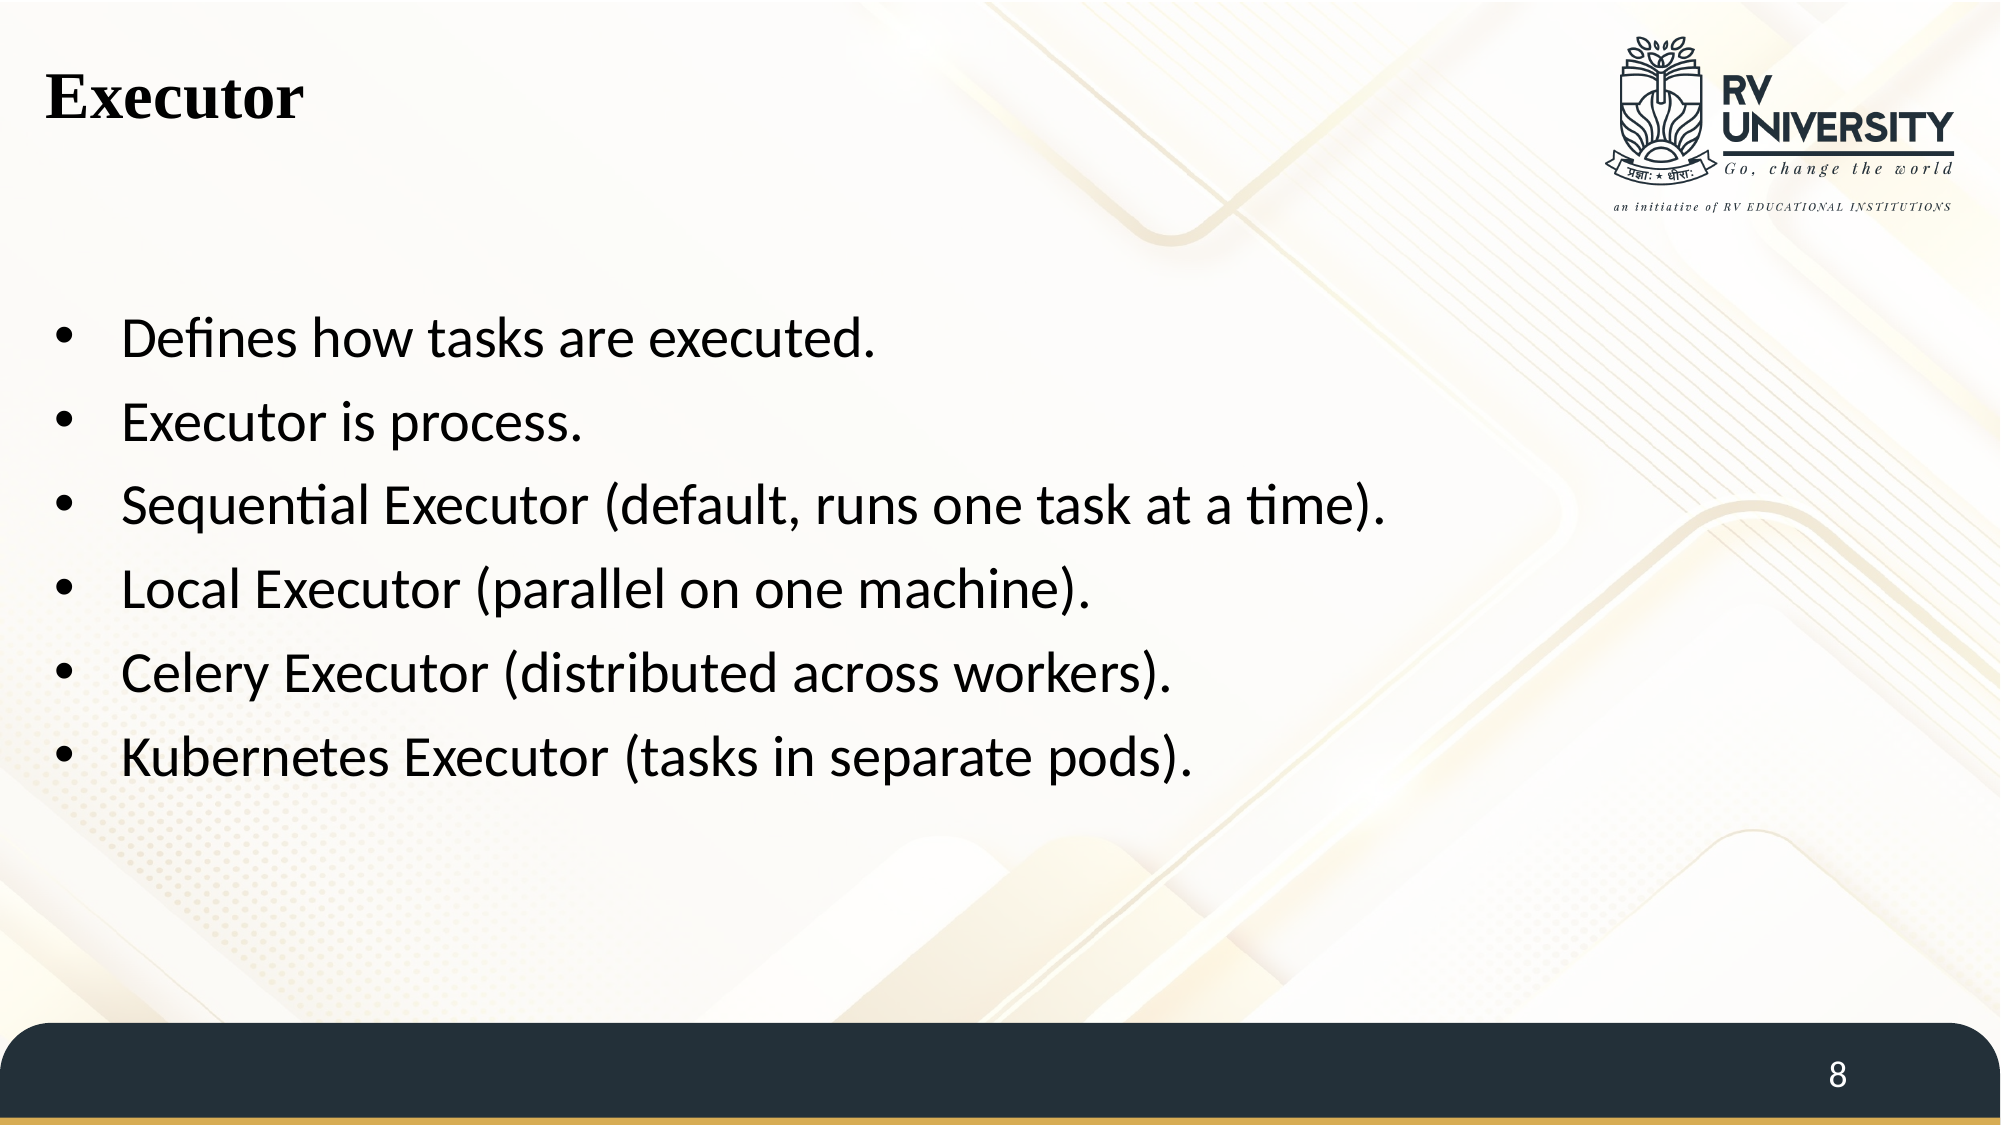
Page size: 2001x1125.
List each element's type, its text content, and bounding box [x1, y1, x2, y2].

slide_number 8 [1412, 1042, 1863, 1103]
list Defines how tasks are executed. Executor is process. Sequential Executor (default, runs one task at a time). Local Executor (parallel on one machine). Celery Executor (distributed across workers). Kubernetes Executor (tasks in separate pods). [31, 299, 1982, 791]
picture [1558, 0, 2000, 248]
text_box Executor [31, 44, 1530, 139]
